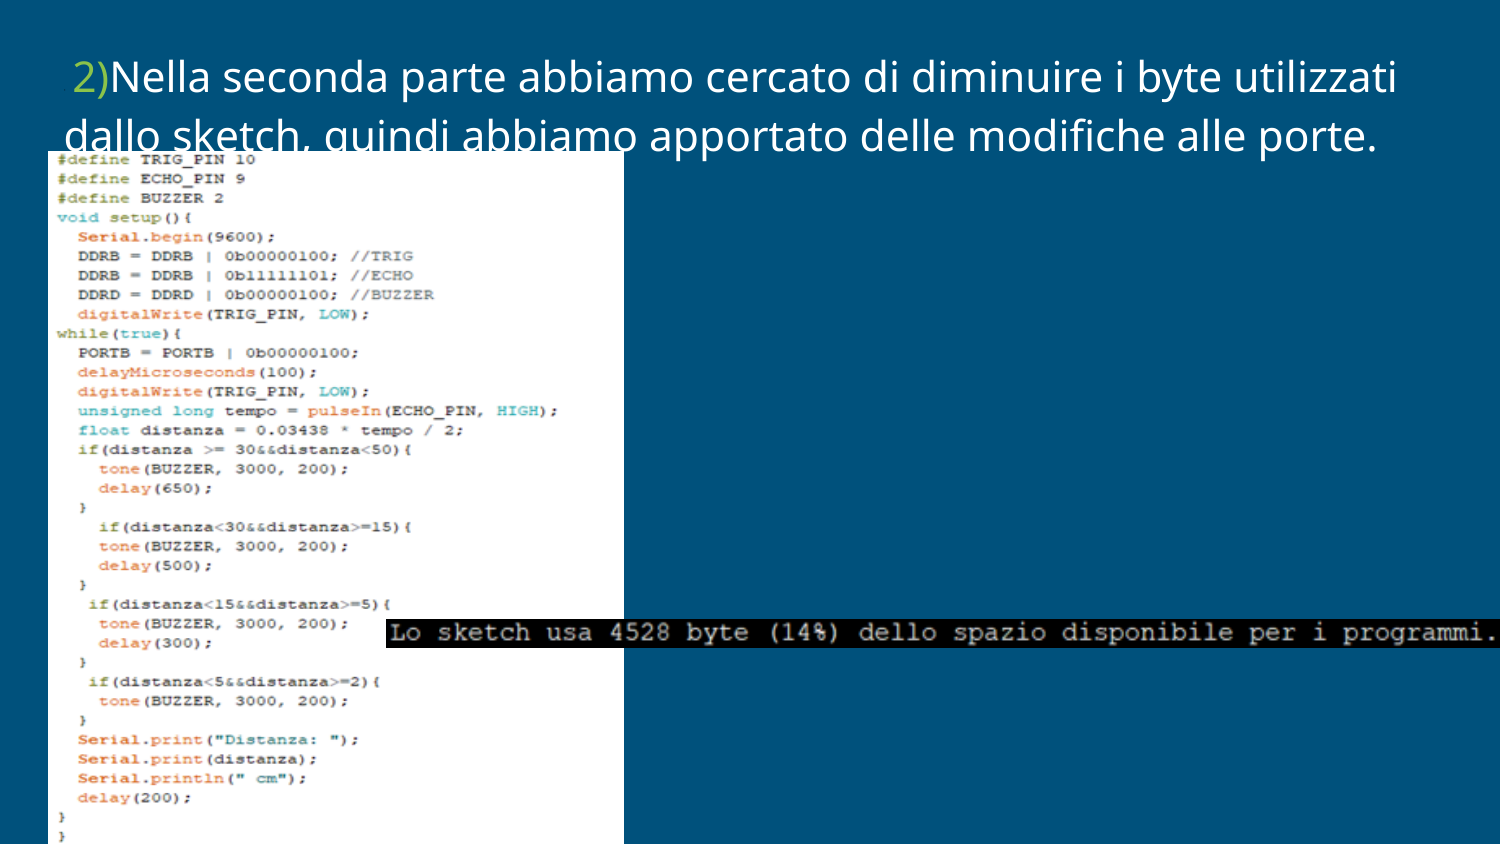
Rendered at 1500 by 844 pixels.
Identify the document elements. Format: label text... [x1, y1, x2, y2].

list · 2)Nella seconda parte abbiamo cercato di diminuire i byte utilizzati dallo sketch, quindi abbiamo apportato delle modifiche alle porte. [48, 27, 1422, 194]
picture [49, 150, 1500, 844]
